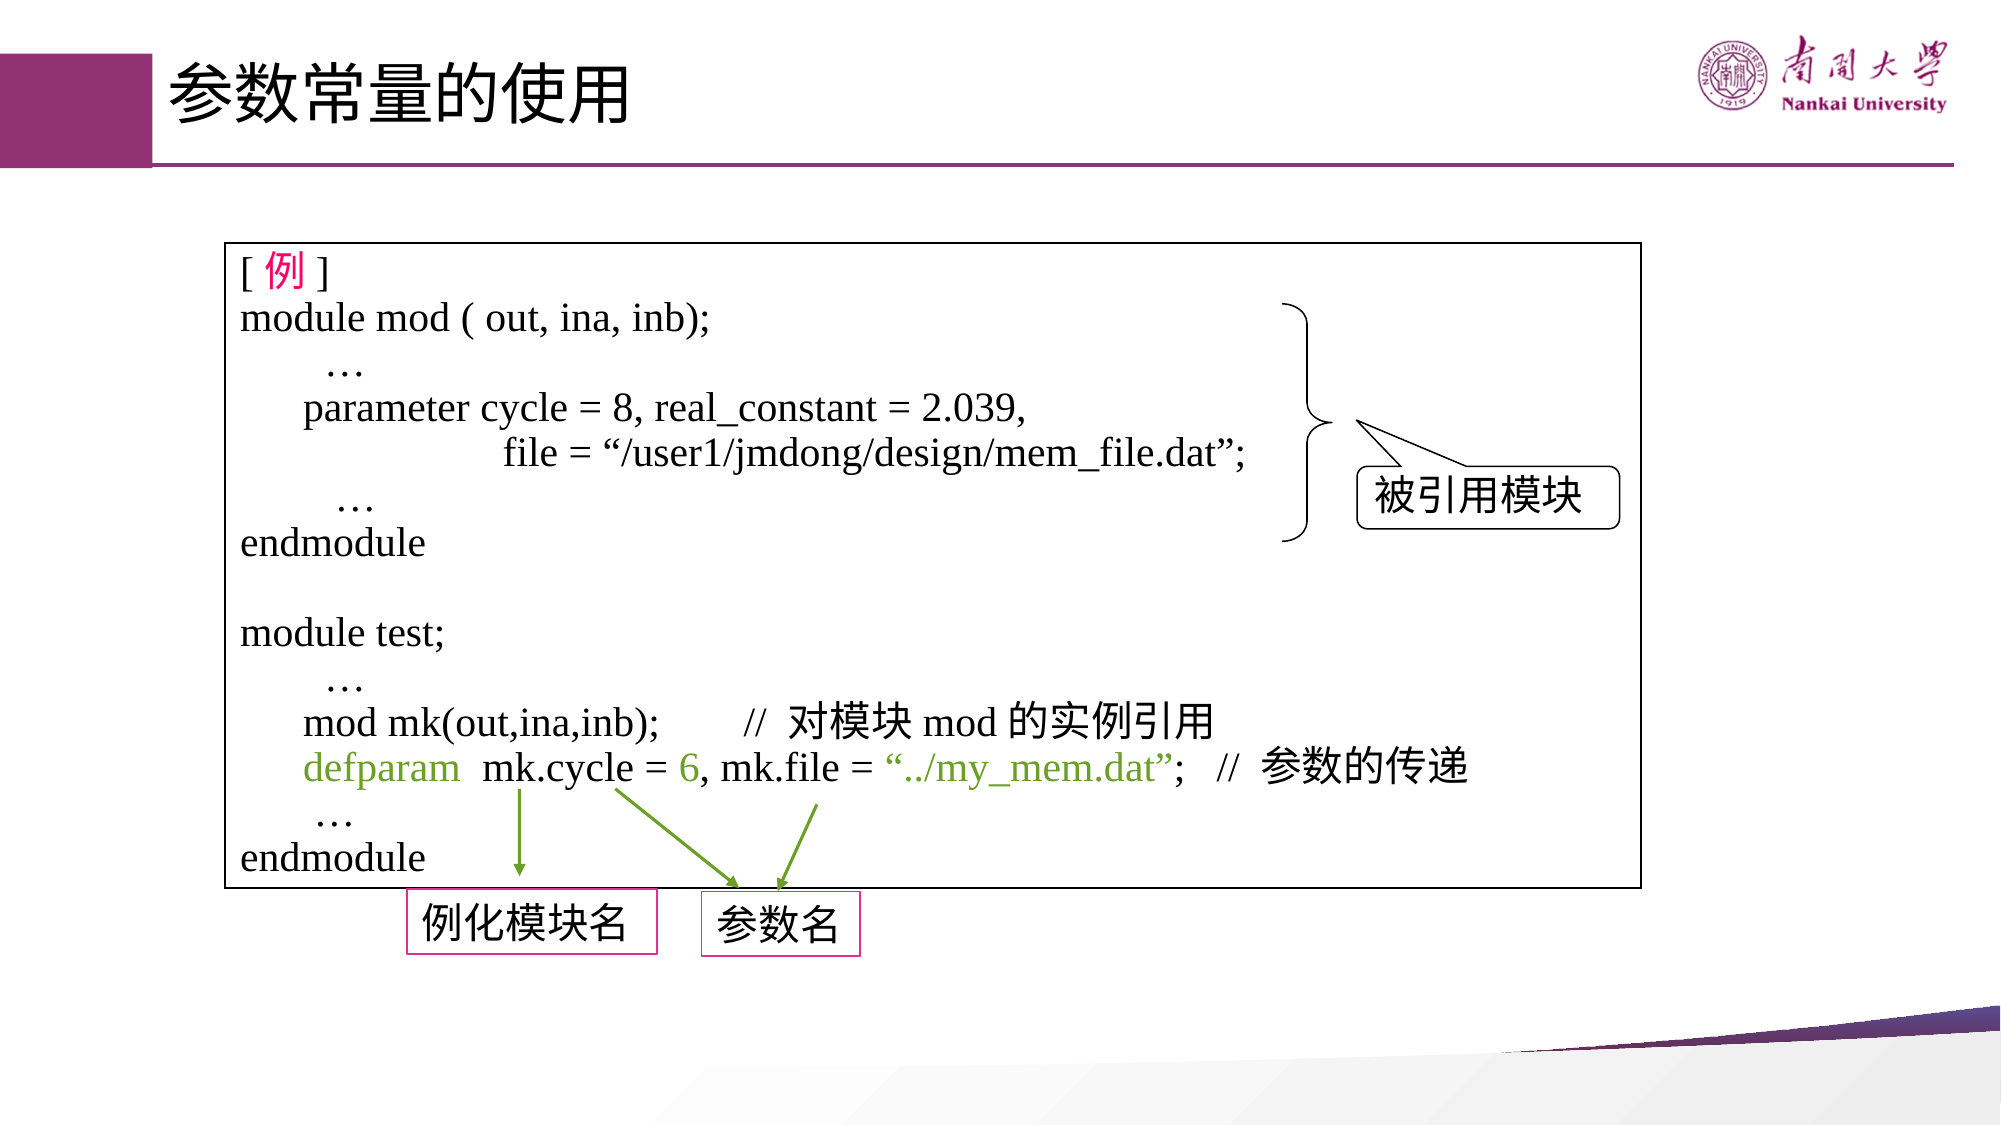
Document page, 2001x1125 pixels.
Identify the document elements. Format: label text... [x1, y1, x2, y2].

text_box [例] module mod ( out, ina, inb); … parameter cycle = 8, real_constant = 2.039, file = “/user1/jmdong/design/mem_file.dat”; … endmodule module test; … mod mk(out,ina,inb); // 对模块mod的实例引用 defparam mk.cycle = 6, mk.file = “../my_mem.dat”; // 参数的传递 … endmodule [225, 243, 1642, 888]
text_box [406, 788, 657, 954]
title 参数常量的使用 [152, 53, 1863, 179]
picture [1691, 28, 1954, 119]
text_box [615, 788, 861, 957]
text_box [1281, 303, 1620, 542]
